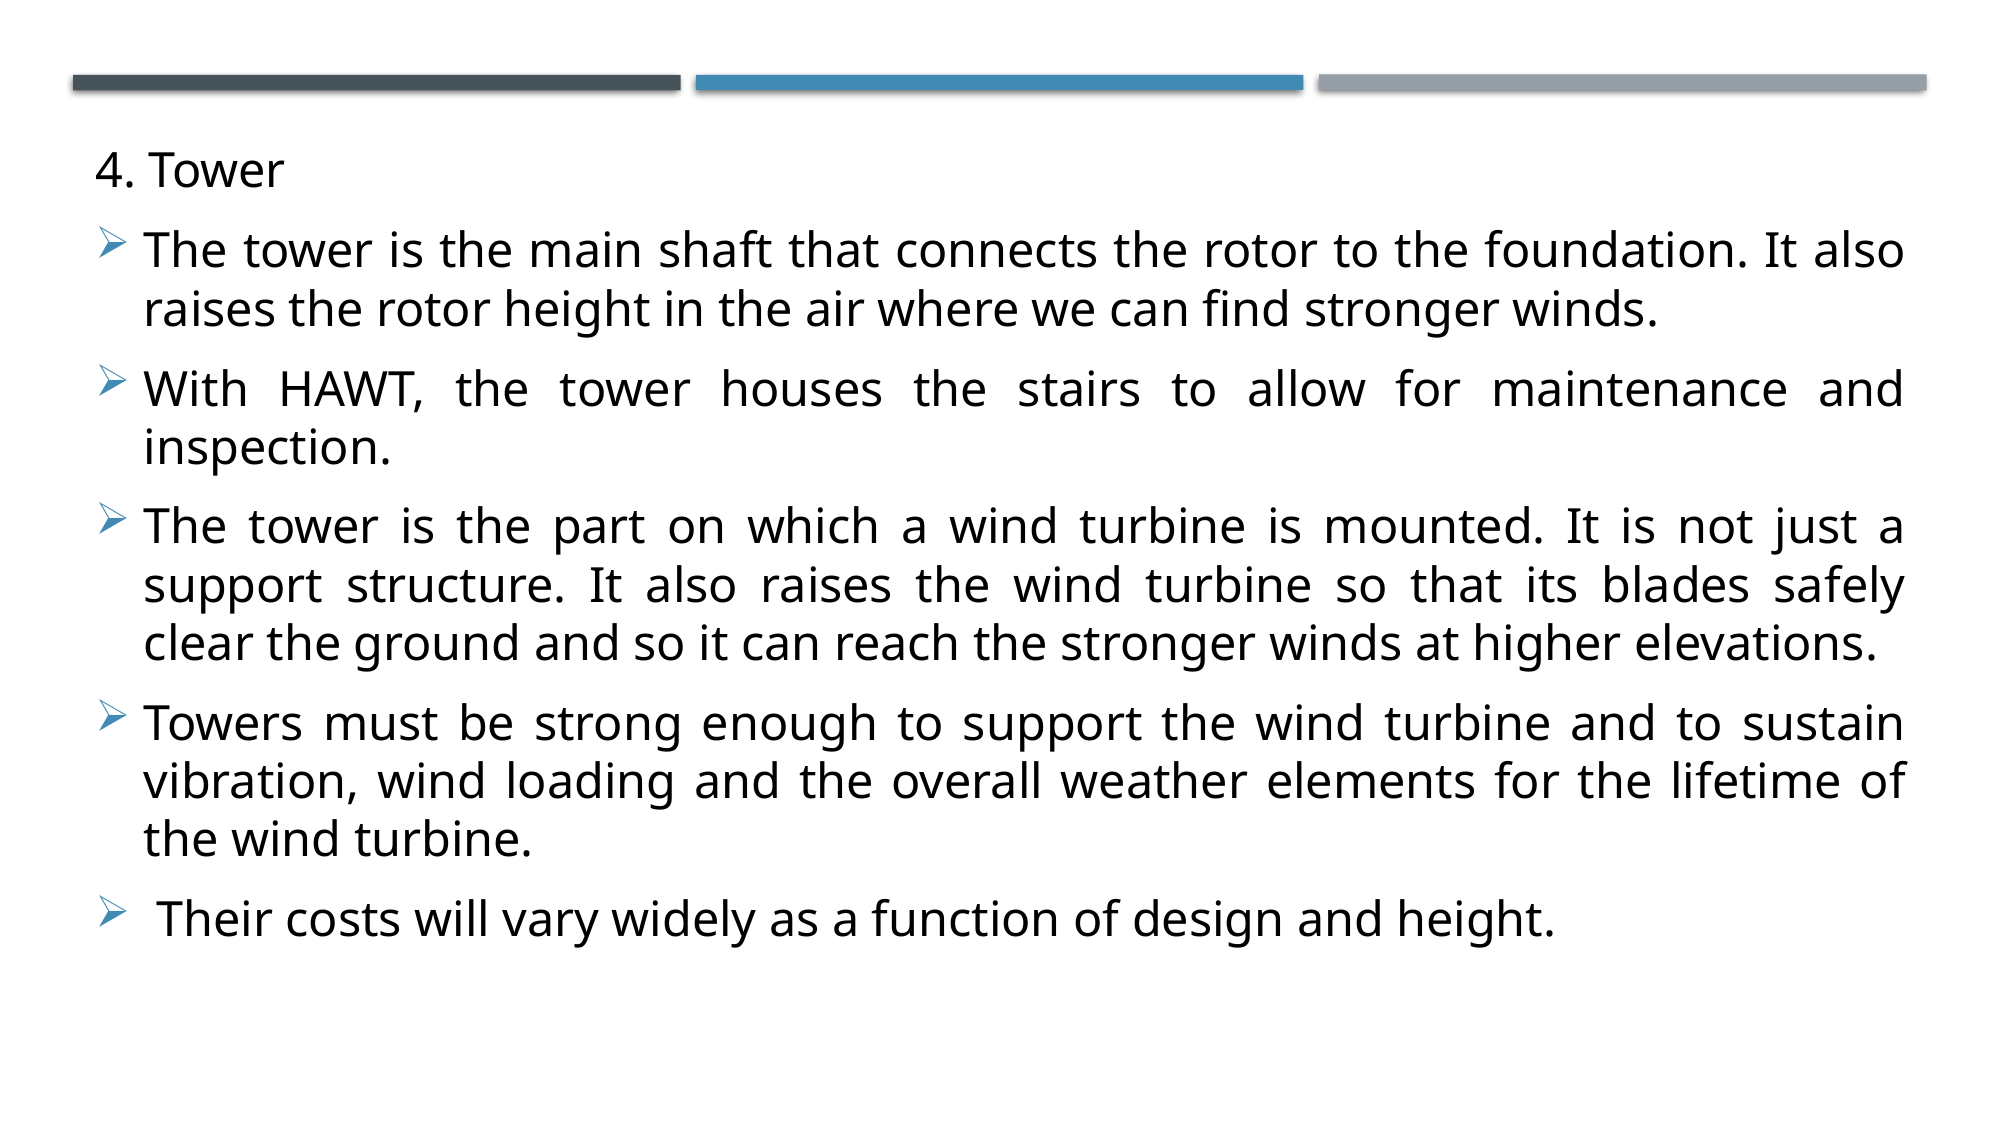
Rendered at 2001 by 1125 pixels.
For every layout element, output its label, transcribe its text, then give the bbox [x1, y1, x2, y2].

list 4. Tower The tower is the main shaft that connects the rotor to the foundation. It also raises the rotor height in the air where we can find stronger winds. With HAWT, the tower houses the stairs to allow for maintenance and inspection. The tower is the part on which a wind turbine is mounted. It is not just a support structure. It also raises the wind turbine so that its blades safely clear the ground and so it can reach the stronger winds at higher elevations. Towers must be strong enough to support the wind turbine and to sustain vibration, wind loading and the overall weather elements for the lifetime of the wind turbine. Their costs will vary widely as a function of design and height. [80, 110, 1922, 975]
